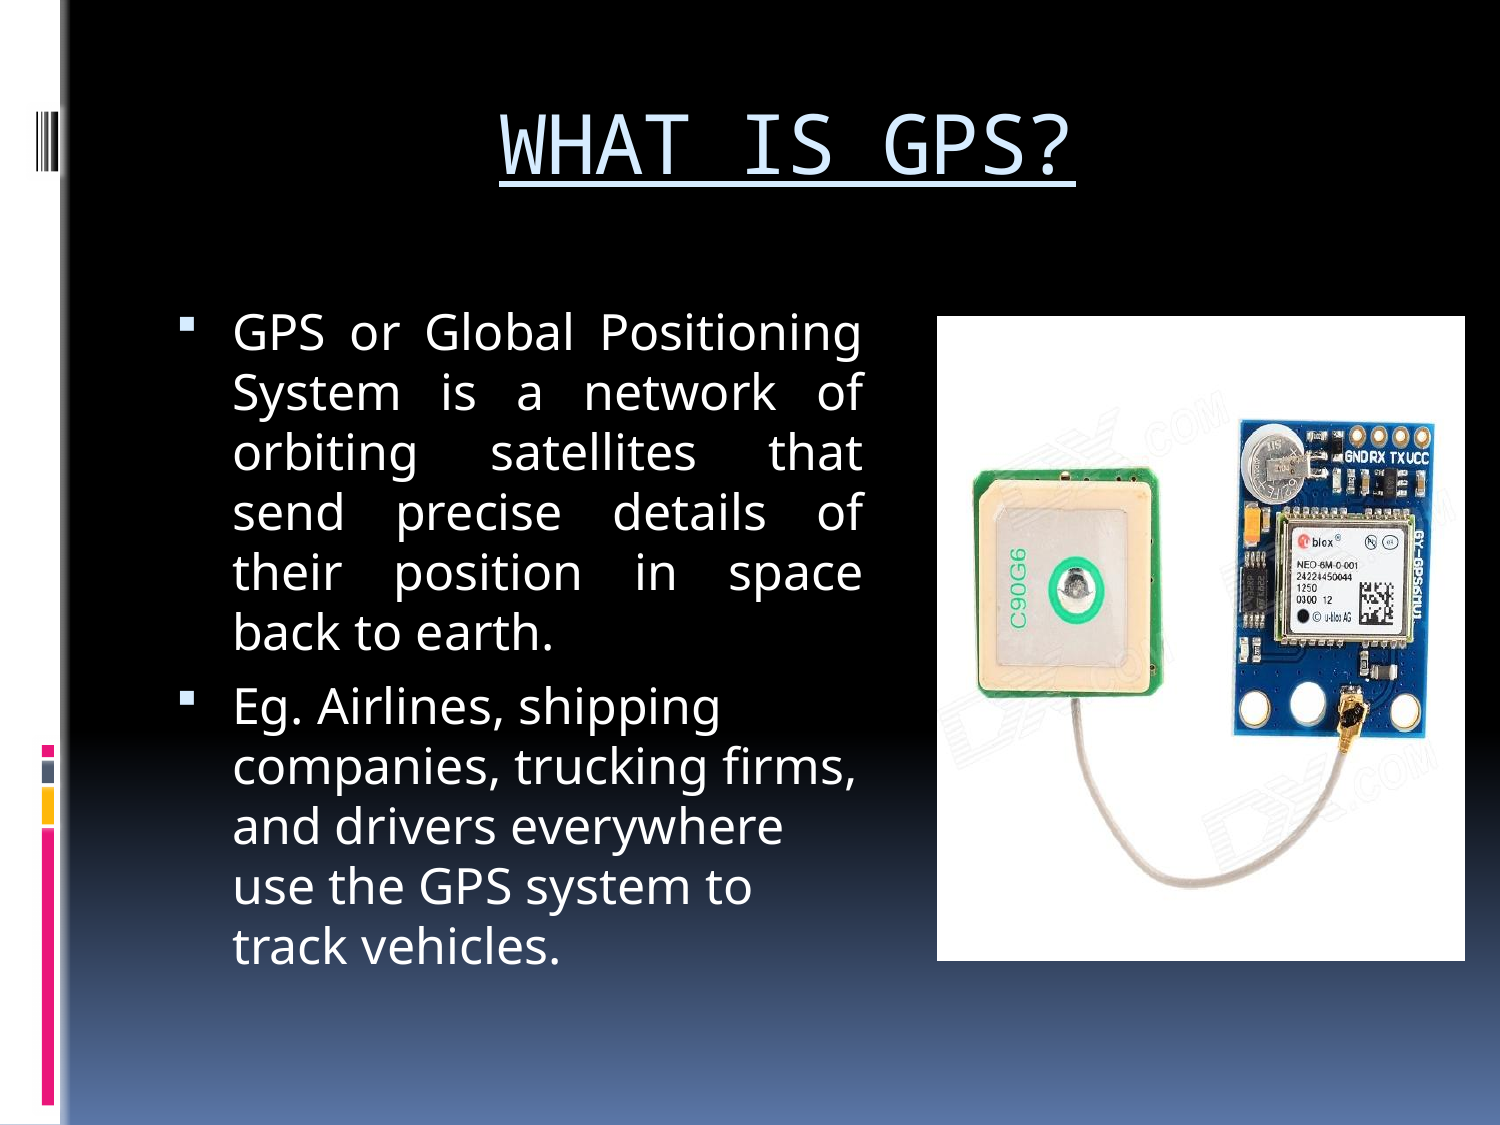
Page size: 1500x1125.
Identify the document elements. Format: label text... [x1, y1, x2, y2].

title WHAT IS GPS? [150, 83, 1425, 234]
list GPS or Global Positioning System is a network of orbiting satellites that send precise details of their position in space back to earth. Eg. Airlines, shipping companies, trucking firms, and drivers everywhere use the GPS system to track vehicles. [150, 292, 879, 1043]
picture [936, 315, 1466, 962]
